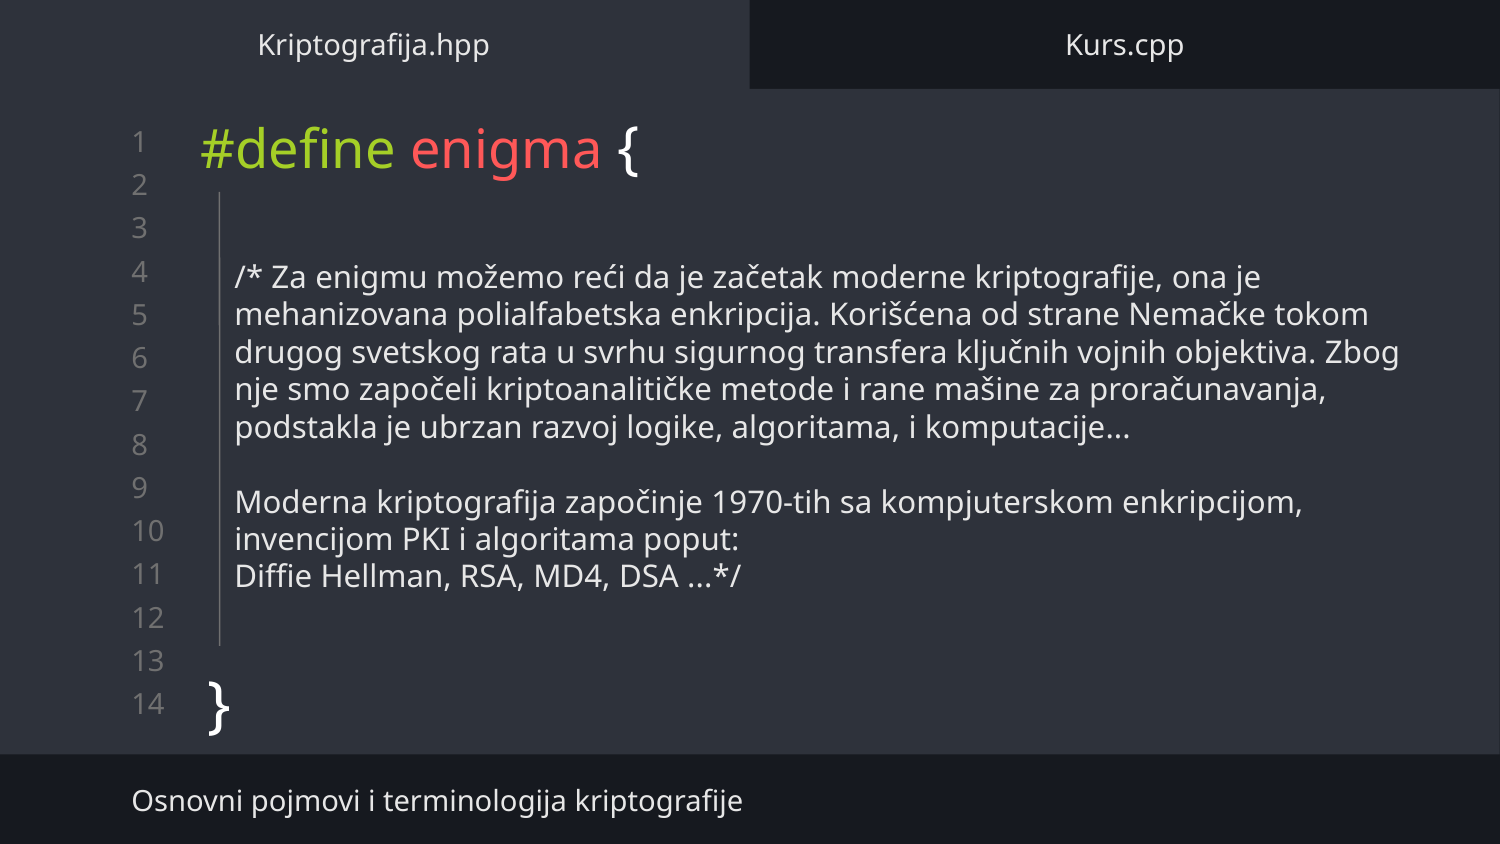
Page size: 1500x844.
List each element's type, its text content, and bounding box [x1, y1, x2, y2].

subtitle Kurs.cpp [750, 15, 1500, 74]
subtitle Kriptografija.hpp [0, 15, 749, 74]
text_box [177, 191, 261, 754]
subtitle Osnovni pojmovi i terminologija kriptografije [116, 770, 915, 829]
title #define enigma { [185, 101, 849, 189]
subtitle /* Za enigmu možemo reći da je začetak moderne kriptografije, ona je mehanizovana polialfabetska enkripcija. Korišćena od strane Nemačke tokom drugog svetskog rata u svrhu sigurnog transfera ključnih vojnih objektiva. Zbog nje smo započeli kriptoanalitičke metode i rane mašine za proračunavanja, podstakla je ubrzan razvoj logike, algoritama, i komputacije... Moderna kriptografija započinje 1970-tih sa kompjuterskom enkripcijom, invencijom PKI i algoritama poput: Diffie Hellman, RSA, MD4, DSA ...*/ [219, 188, 1460, 663]
